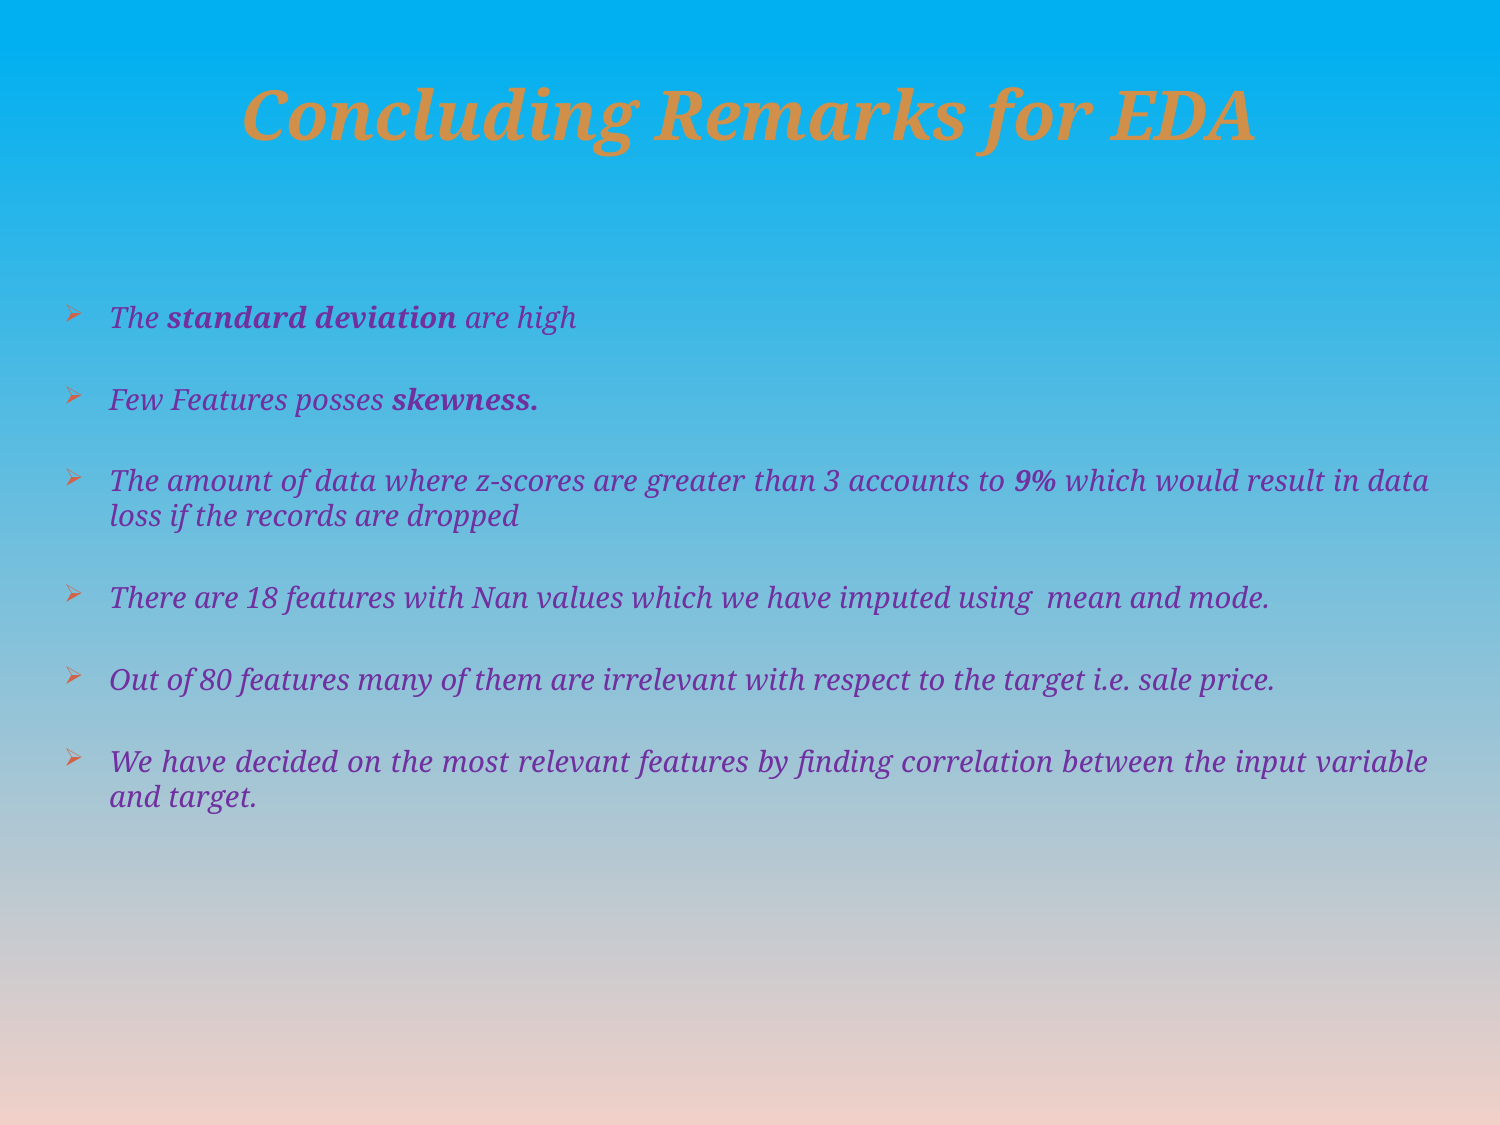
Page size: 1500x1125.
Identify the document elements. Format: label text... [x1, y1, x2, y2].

list The standard deviation are high Few Features posses skewness. The amount of data where z-scores are greater than 3 accounts to 9% which would result in data loss if the records are dropped There are 18 features with Nan values which we have imputed using mean and mode. Out of 80 features many of them are irrelevant with respect to the target i.e. sale price. We have decided on the most relevant features by finding correlation between the input variable and target. [49, 250, 1445, 1001]
title Concluding Remarks for EDA [49, 37, 1450, 162]
